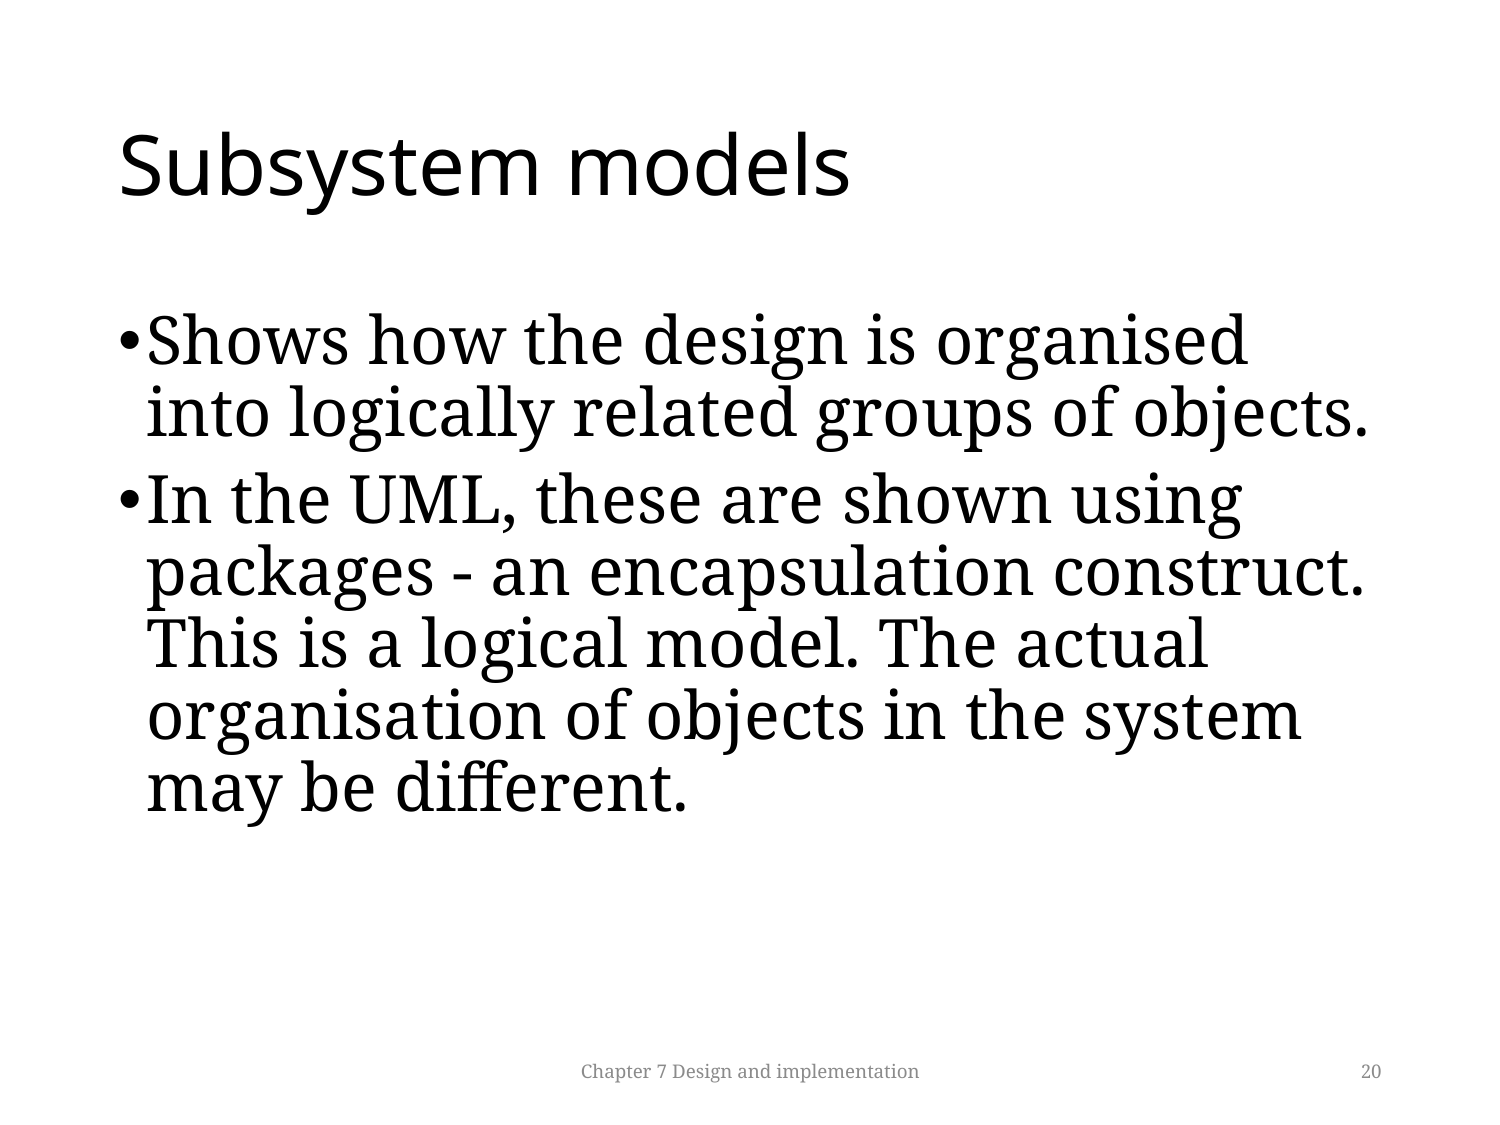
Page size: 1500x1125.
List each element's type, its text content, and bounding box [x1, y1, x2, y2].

title Subsystem models [103, 59, 1397, 278]
footer Chapter 7 Design and implementation [496, 1042, 1004, 1103]
list Shows how the design is organised into logically related groups of objects. In the UML, these are shown using packages - an encapsulation construct. This is a logical model. The actual organisation of objects in the system may be different. [103, 299, 1397, 1014]
slide_number 20 [1059, 1042, 1397, 1103]
